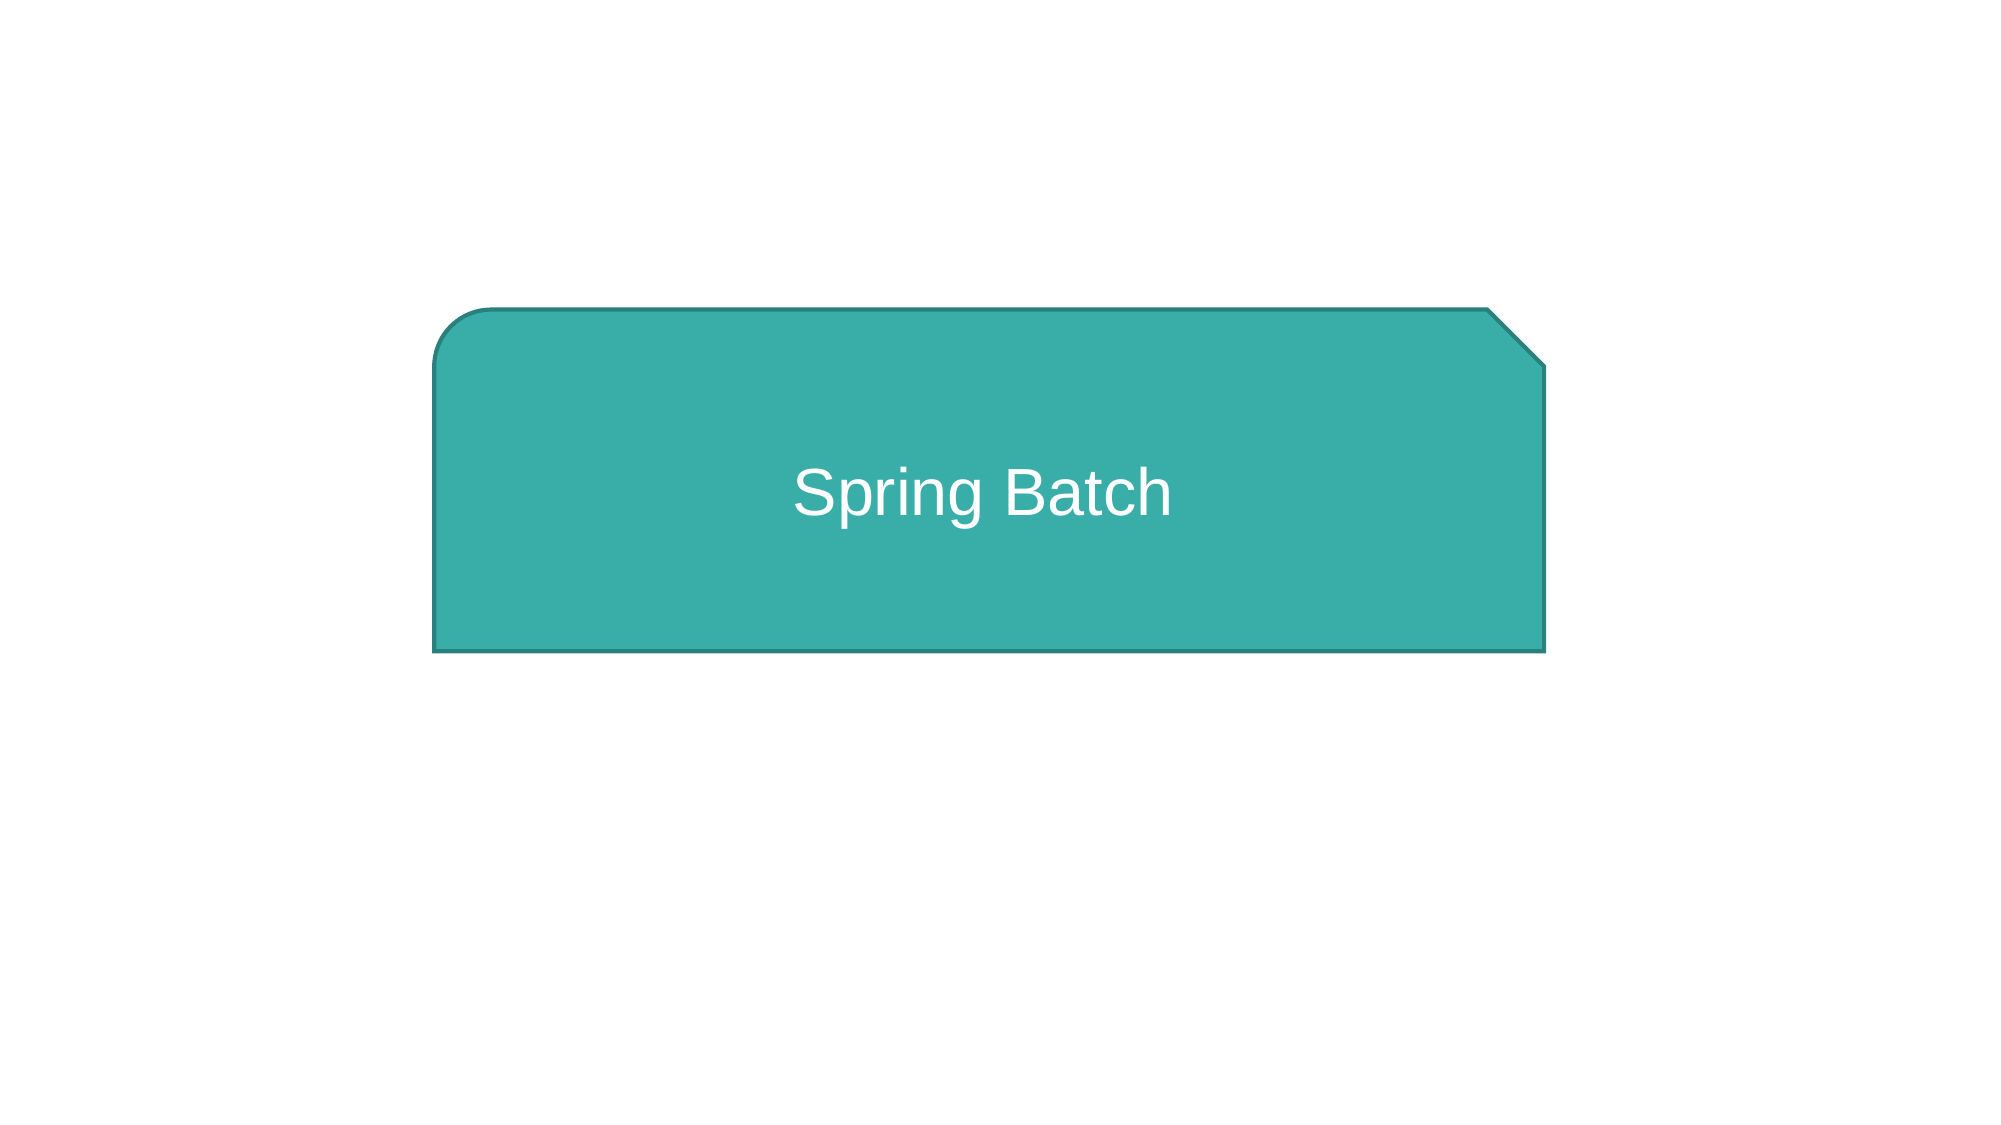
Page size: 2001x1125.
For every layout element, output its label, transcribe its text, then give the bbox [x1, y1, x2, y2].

text_box Spring Batch [432, 307, 1547, 654]
